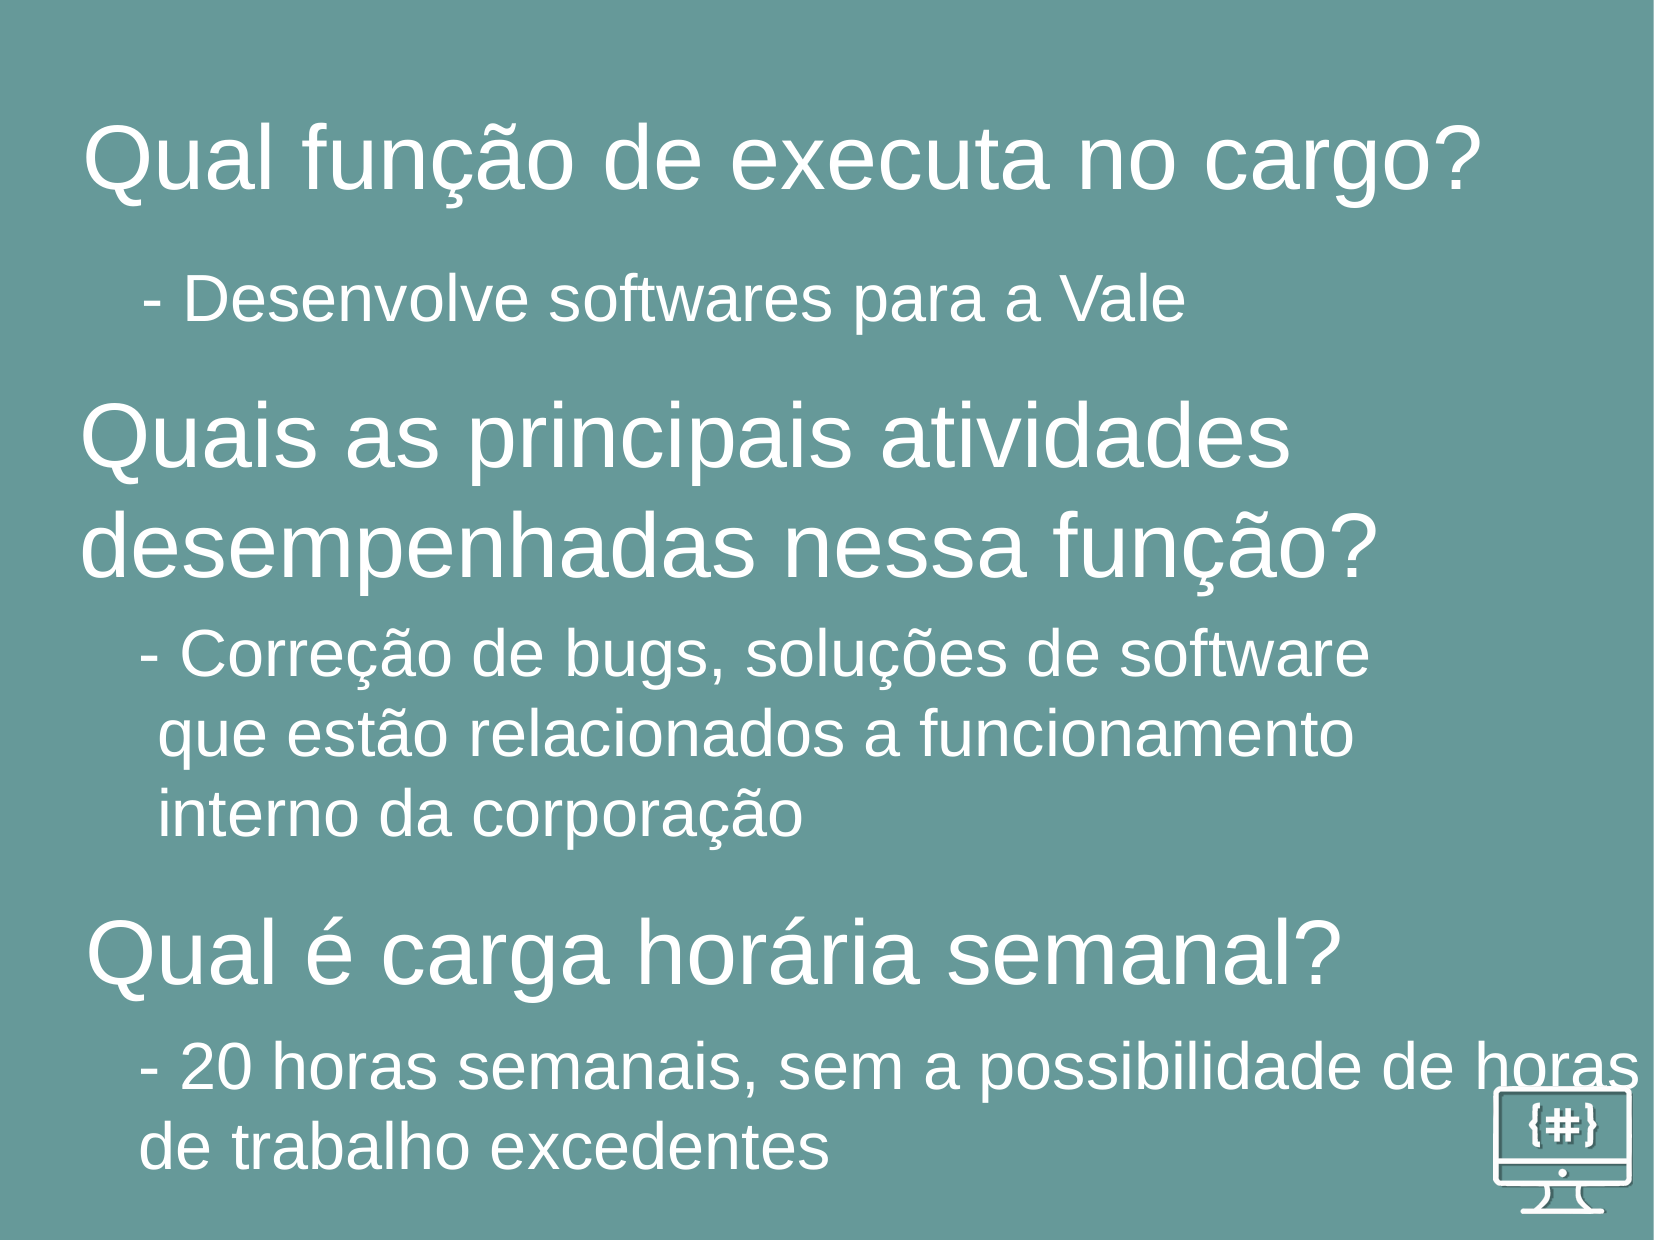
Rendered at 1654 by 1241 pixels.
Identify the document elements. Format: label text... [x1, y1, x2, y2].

text_box - 20 horas semanais, sem a possibilidade de horas de trabalho excedentes [124, 1015, 1654, 1241]
text_box Qual função de executa no cargo? [82, 49, 1571, 257]
text_box - Desenvolve softwares para a Vale [141, 255, 1630, 349]
text_box Quais as principais atividades desempenhadas nessa função? [64, 368, 1488, 597]
picture [1492, 1086, 1632, 1214]
text_box - Correção de bugs, soluções de software que estão relacionados a funcionamento interno da corporação [124, 602, 1518, 842]
text_box Qual é carga horária semanal? [70, 885, 1512, 1004]
